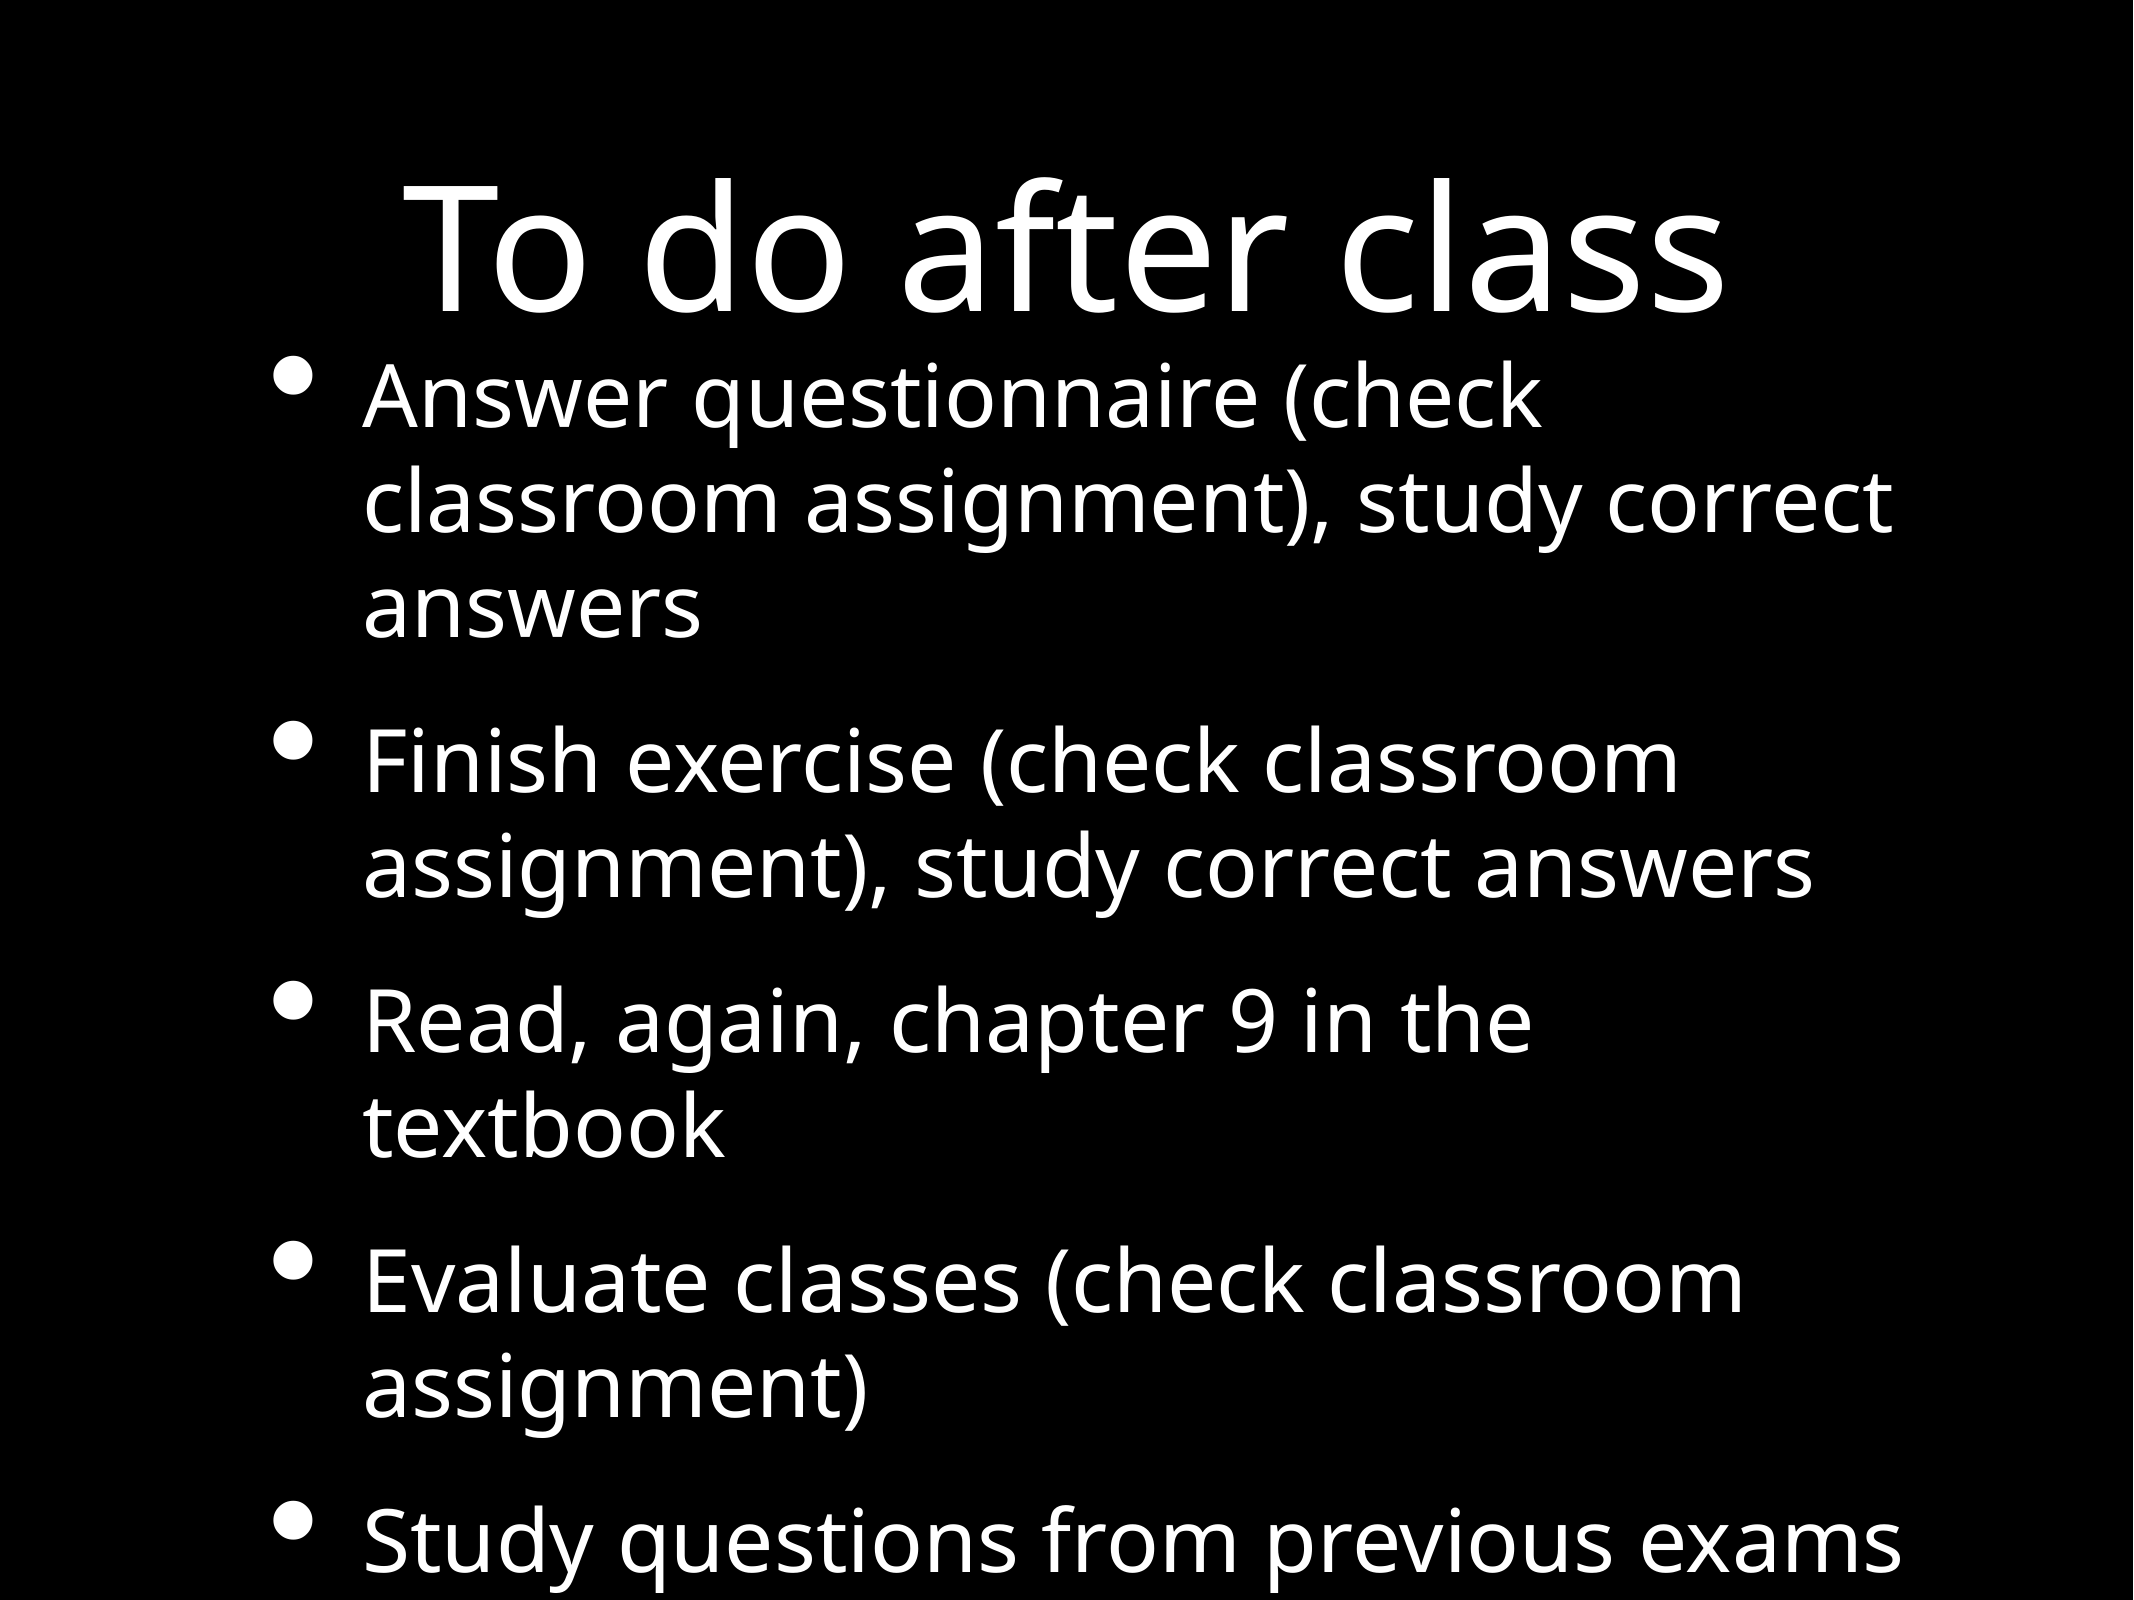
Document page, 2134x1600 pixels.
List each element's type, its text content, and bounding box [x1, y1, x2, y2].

title To do after class [207, 41, 1926, 399]
list Answer questionnaire (check classroom assignment), study correct answers Finish exercise (check classroom assignment), study correct answers Read, again, chapter 9 in the textbook Evaluate classes (check classroom assignment) Study questions from previous exams [207, 399, 1926, 1531]
